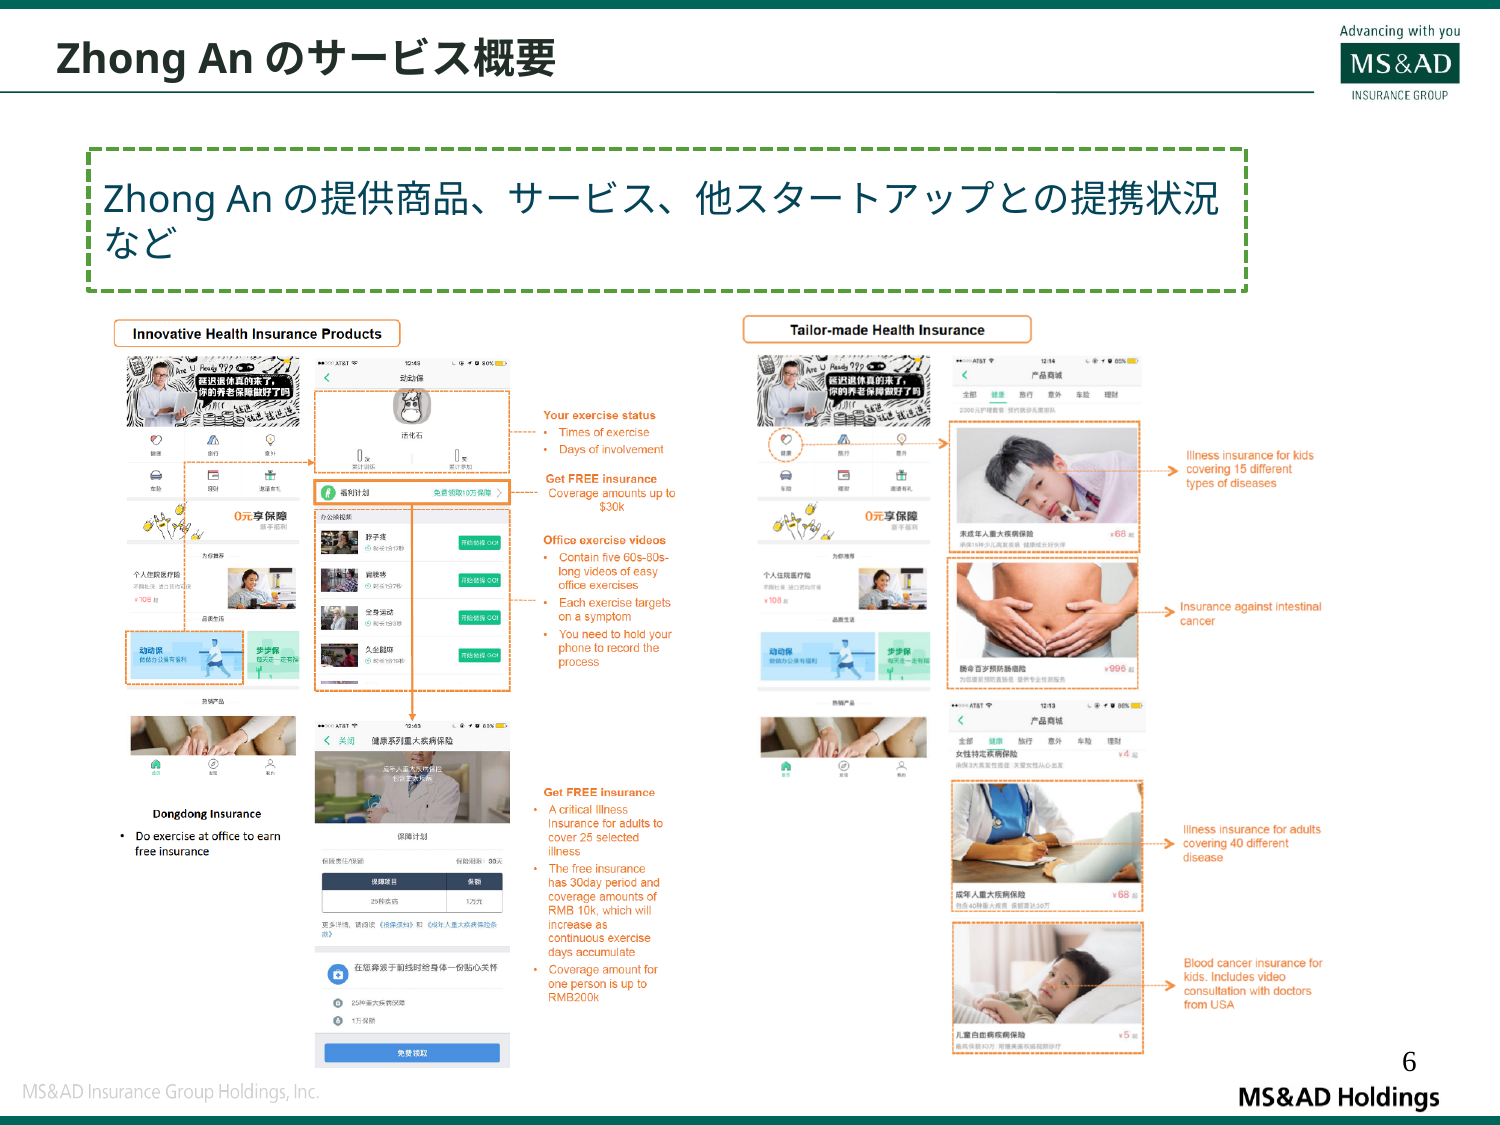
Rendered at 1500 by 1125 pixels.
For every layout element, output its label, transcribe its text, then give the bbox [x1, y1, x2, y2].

picture [1328, 13, 1471, 111]
picture [23, 1083, 319, 1103]
picture [1222, 1080, 1452, 1115]
text_box Zhong Anの提供商品、サービス、他スタートアップとの提携状況など [86, 147, 1248, 293]
slide_number 6 [1330, 1034, 1432, 1075]
picture [0, 1116, 1500, 1125]
picture [711, 311, 1327, 1071]
title Zhong Anのサービス概要 [41, 23, 1329, 91]
picture [0, 0, 1500, 9]
picture [88, 311, 686, 1071]
